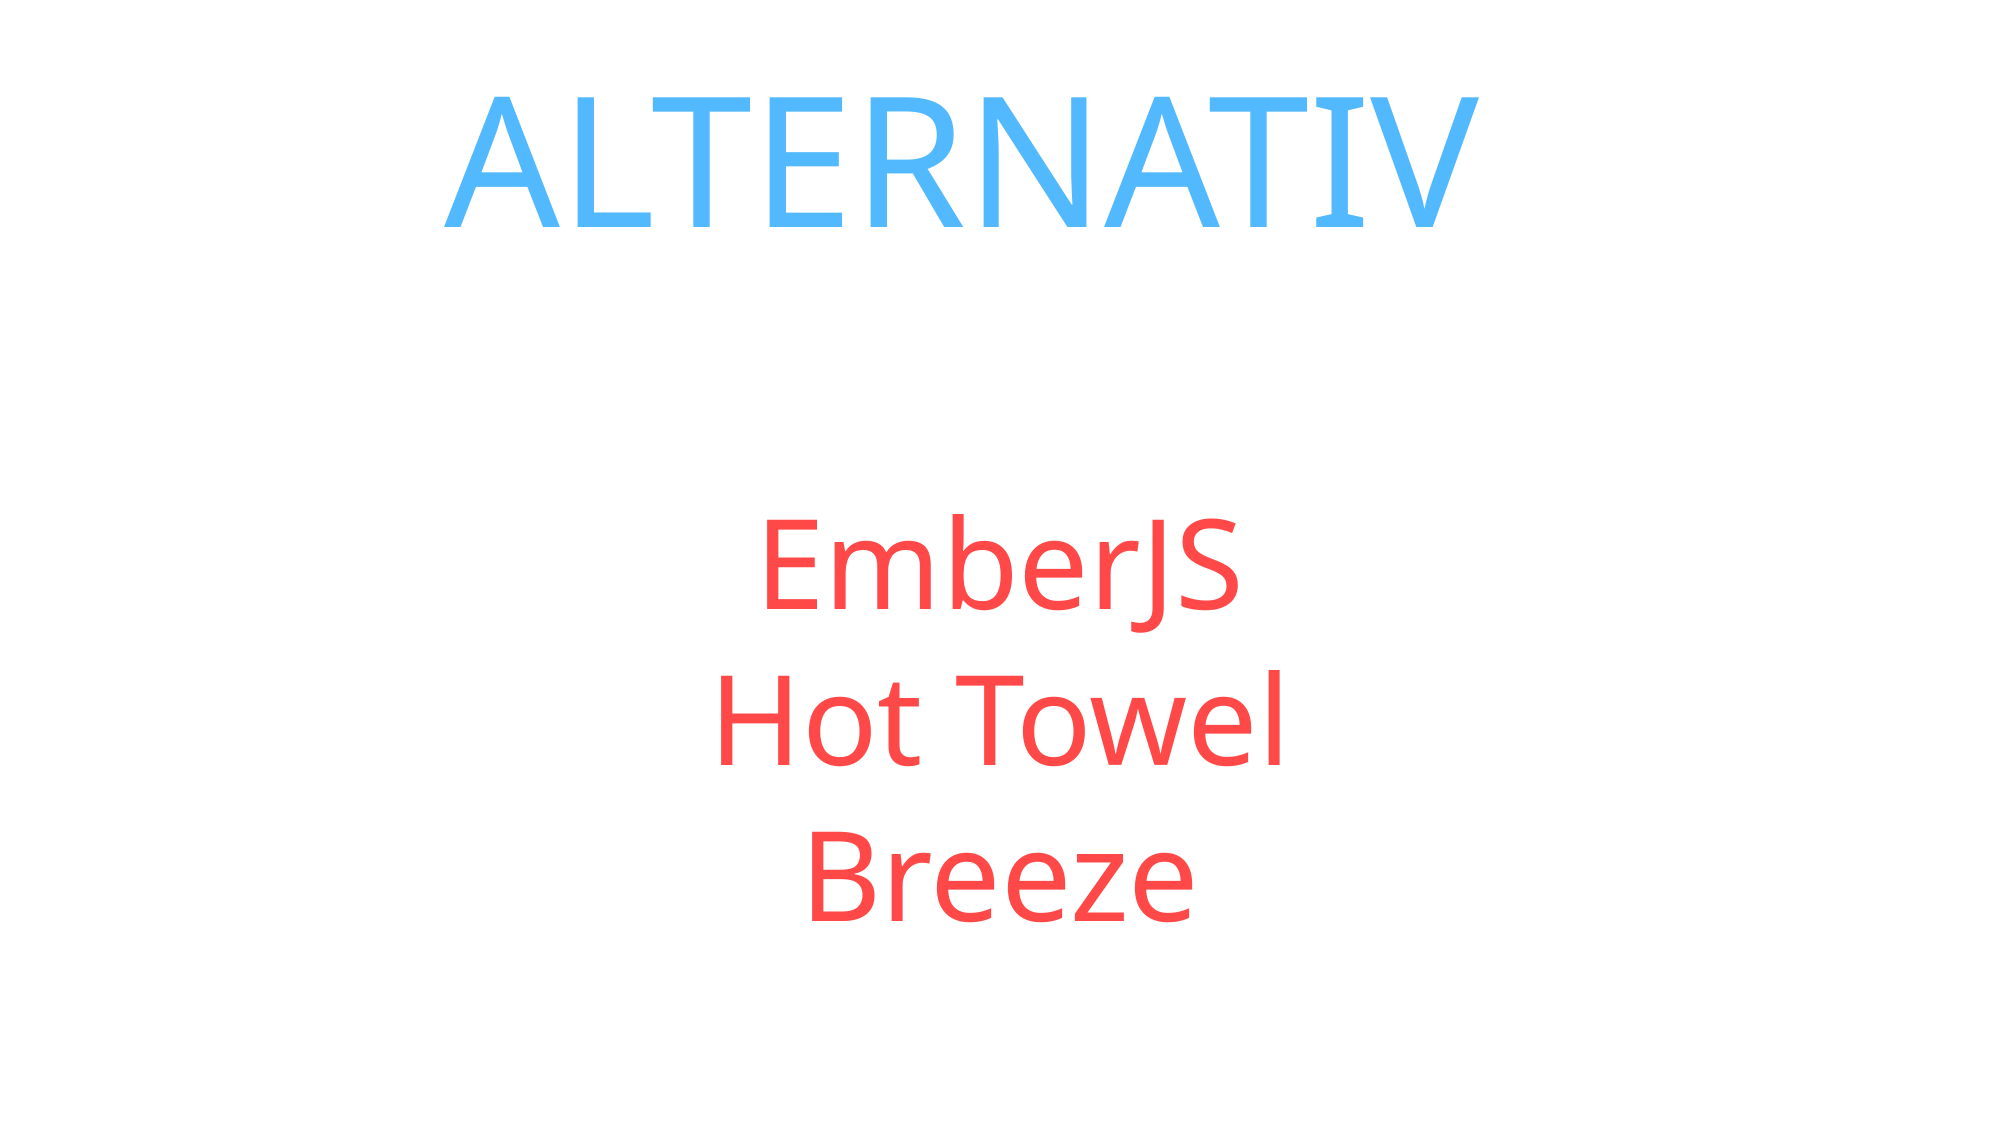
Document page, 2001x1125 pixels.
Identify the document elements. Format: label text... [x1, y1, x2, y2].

title ALTERNATIV [137, 59, 1863, 278]
list EmberJS Hot Towel Breeze [137, 494, 1863, 1125]
